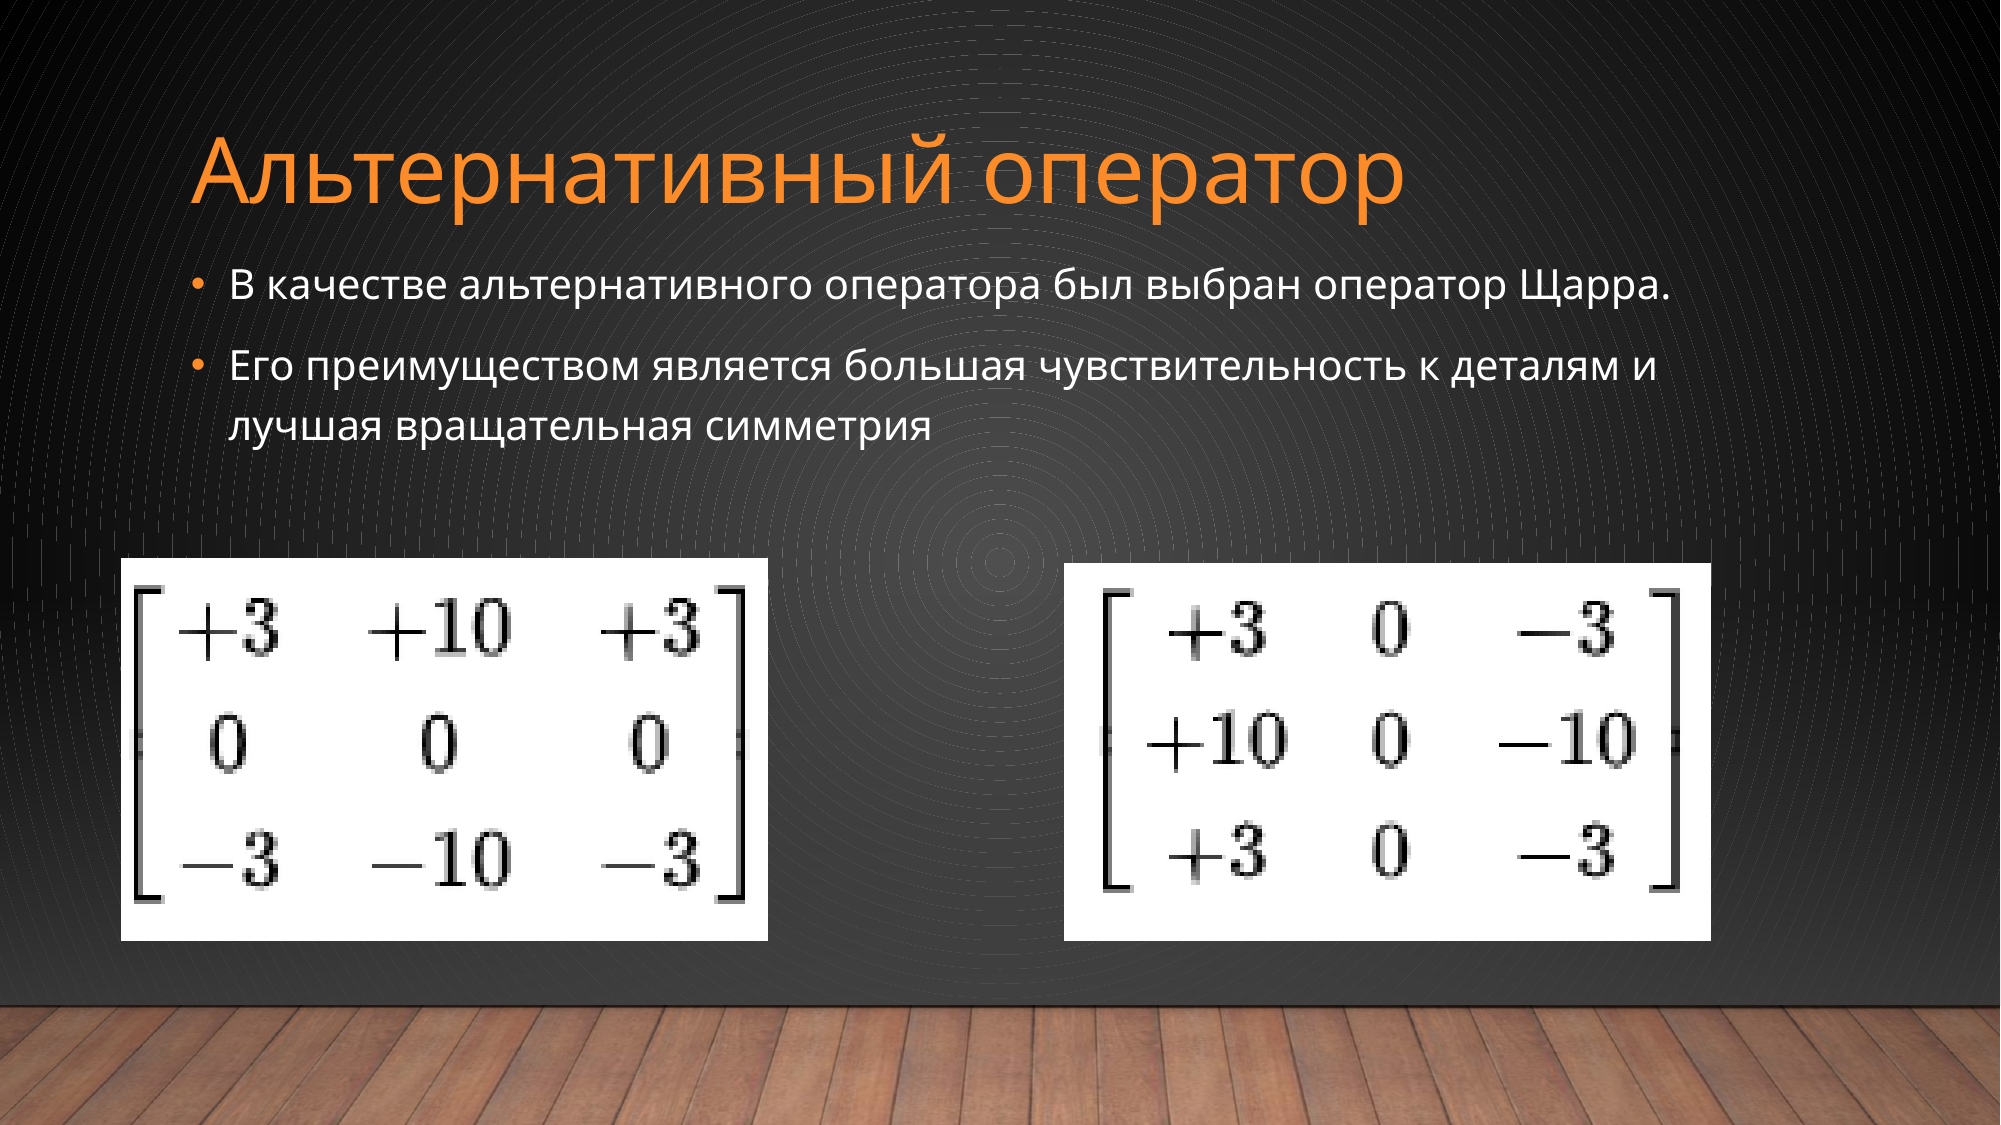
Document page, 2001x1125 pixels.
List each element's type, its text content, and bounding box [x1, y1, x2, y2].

list В качестве альтернативного оператора был выбран оператор Щарра. Его преимуществом является большая чувствительность к деталям и лучшая вращательная симметрия [175, 240, 1825, 1019]
picture [1064, 563, 1711, 941]
title Альтернативный оператор [175, 88, 1825, 240]
picture [120, 558, 768, 941]
picture [0, 1005, 2000, 1125]
